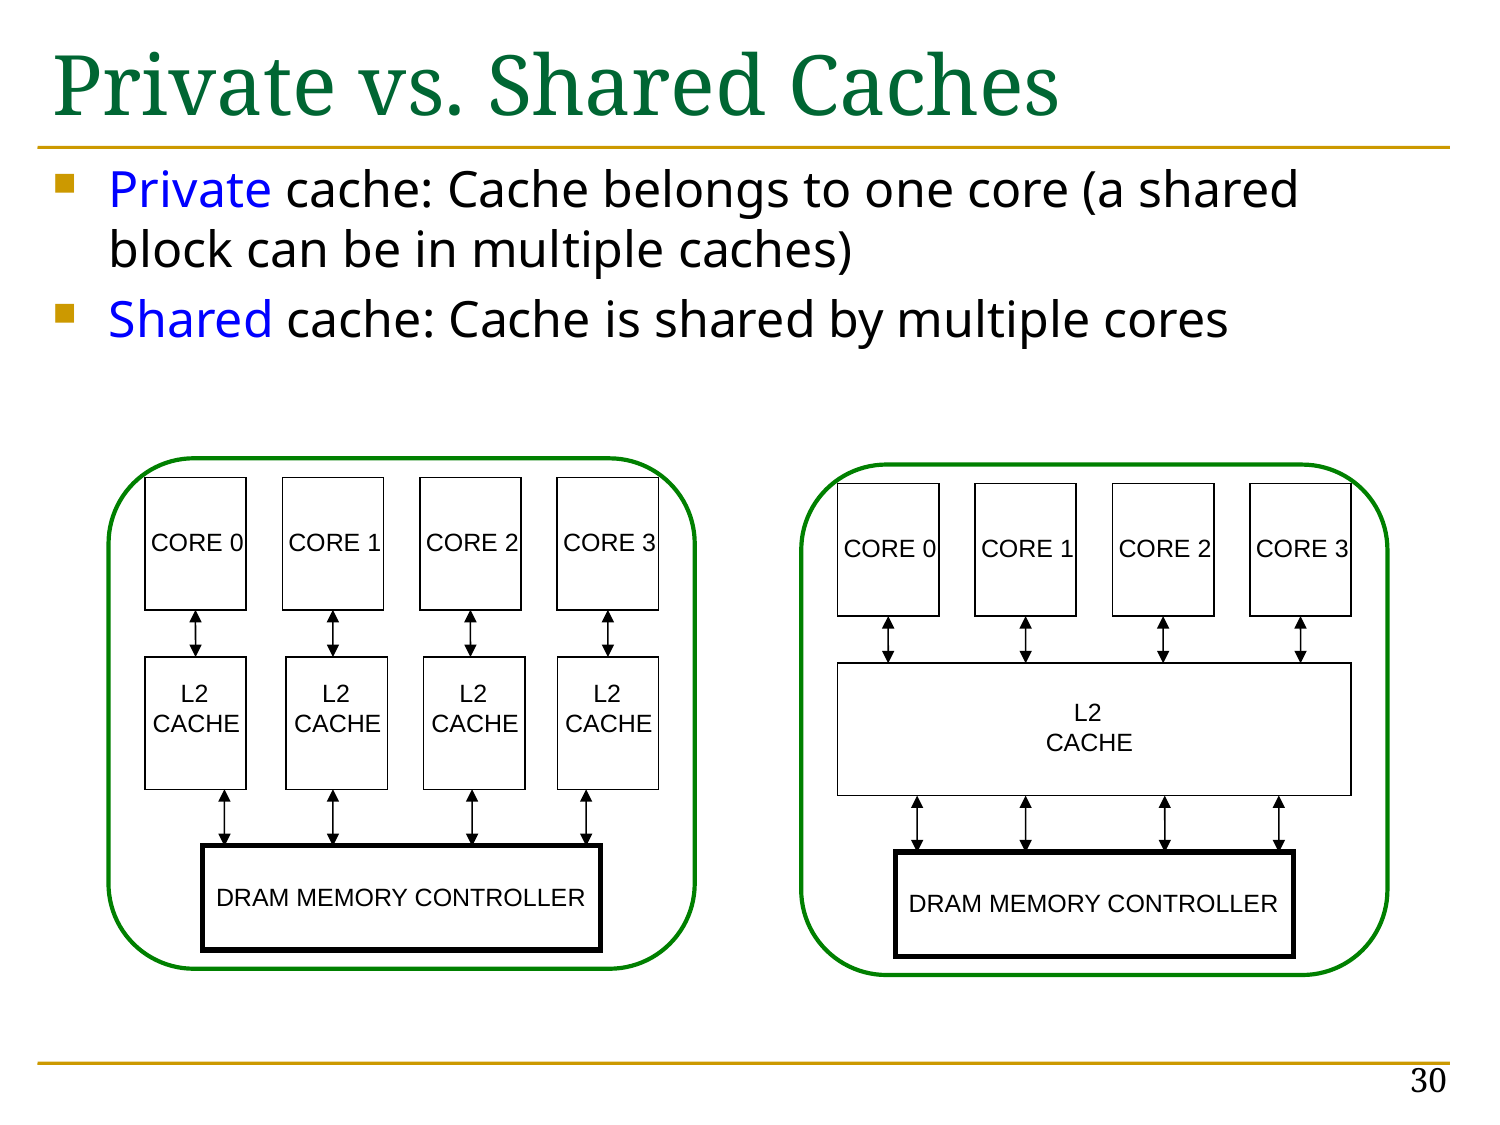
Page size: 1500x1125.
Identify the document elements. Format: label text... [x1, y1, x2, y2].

list Private cache: Cache belongs to one core (a shared block can be in multiple caches) Shared cache: Cache is shared by multiple cores [37, 149, 1450, 1016]
title Private vs. Shared Caches [37, 24, 1450, 149]
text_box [800, 464, 1388, 976]
slide_number 30 [1111, 1036, 1462, 1112]
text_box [108, 458, 695, 969]
